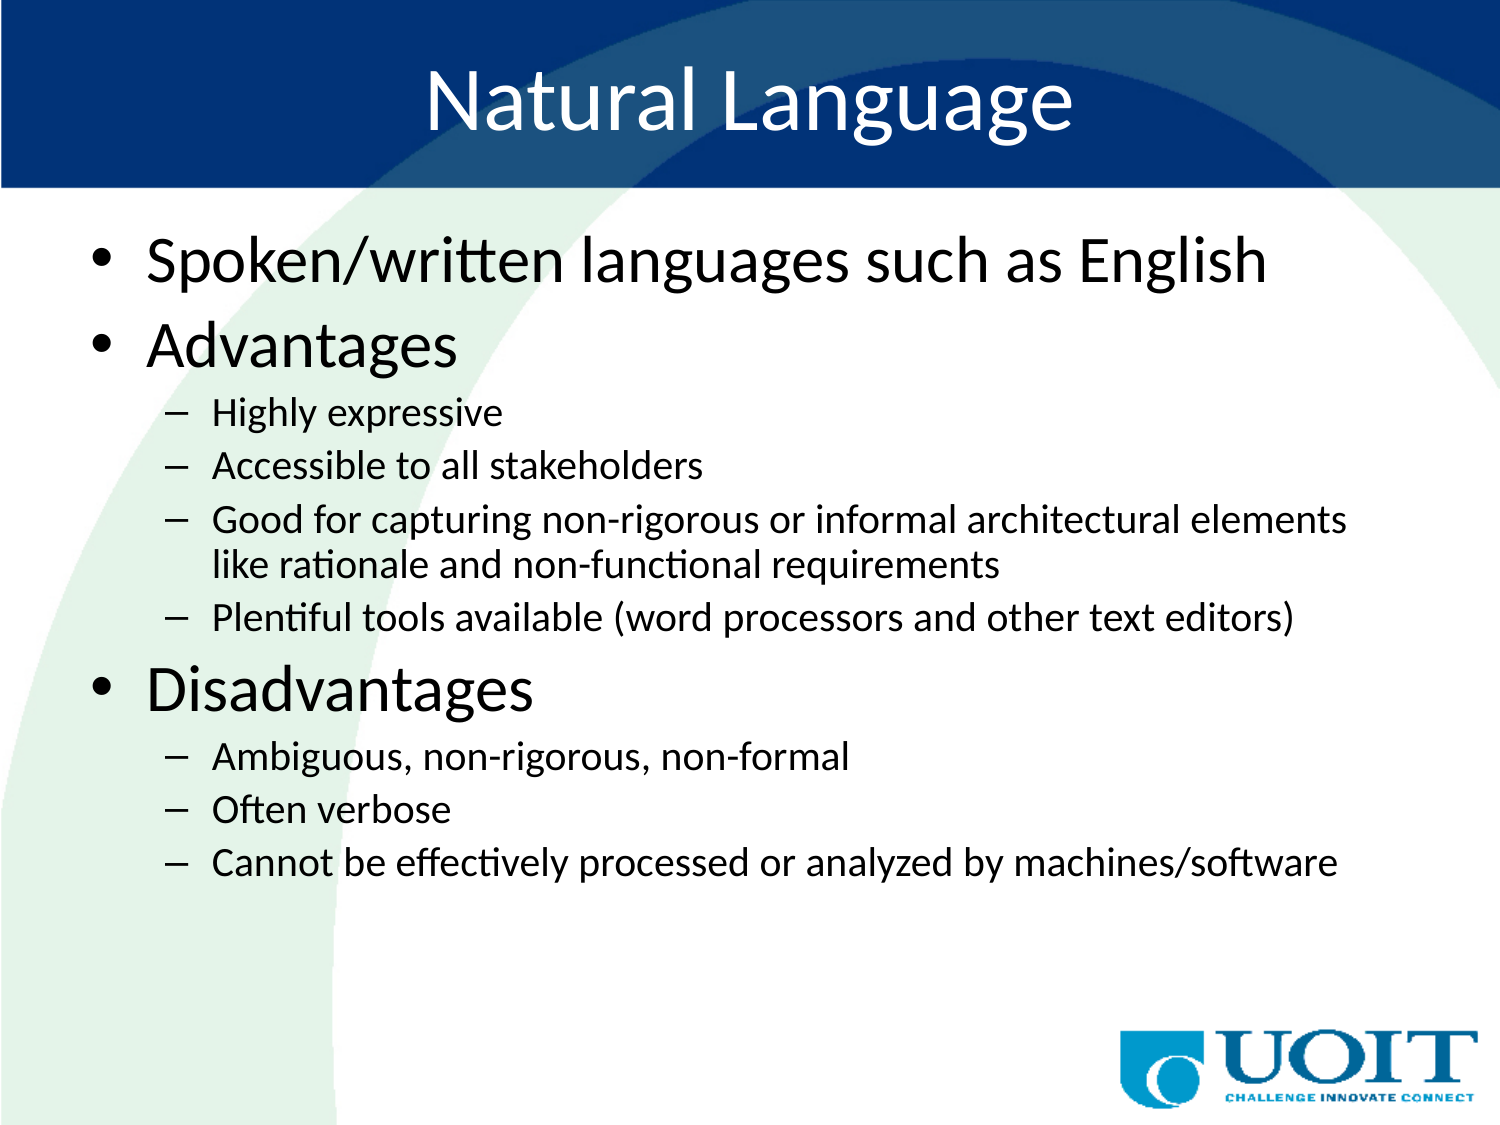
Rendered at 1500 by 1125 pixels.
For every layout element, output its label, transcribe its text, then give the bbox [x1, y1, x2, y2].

list Spoken/written languages such as English Advantages Highly expressive Accessible to all stakeholders Good for capturing non-rigorous or informal architectural elements like rationale and non-functional requirements Plentiful tools available (word processors and other text editors) Disadvantages Ambiguous, non-rigorous, non-formal Often verbose Cannot be effectively processed or analyzed by machines/software [75, 217, 1425, 960]
title Natural Language [75, 0, 1425, 188]
picture [0, 0, 1500, 1125]
